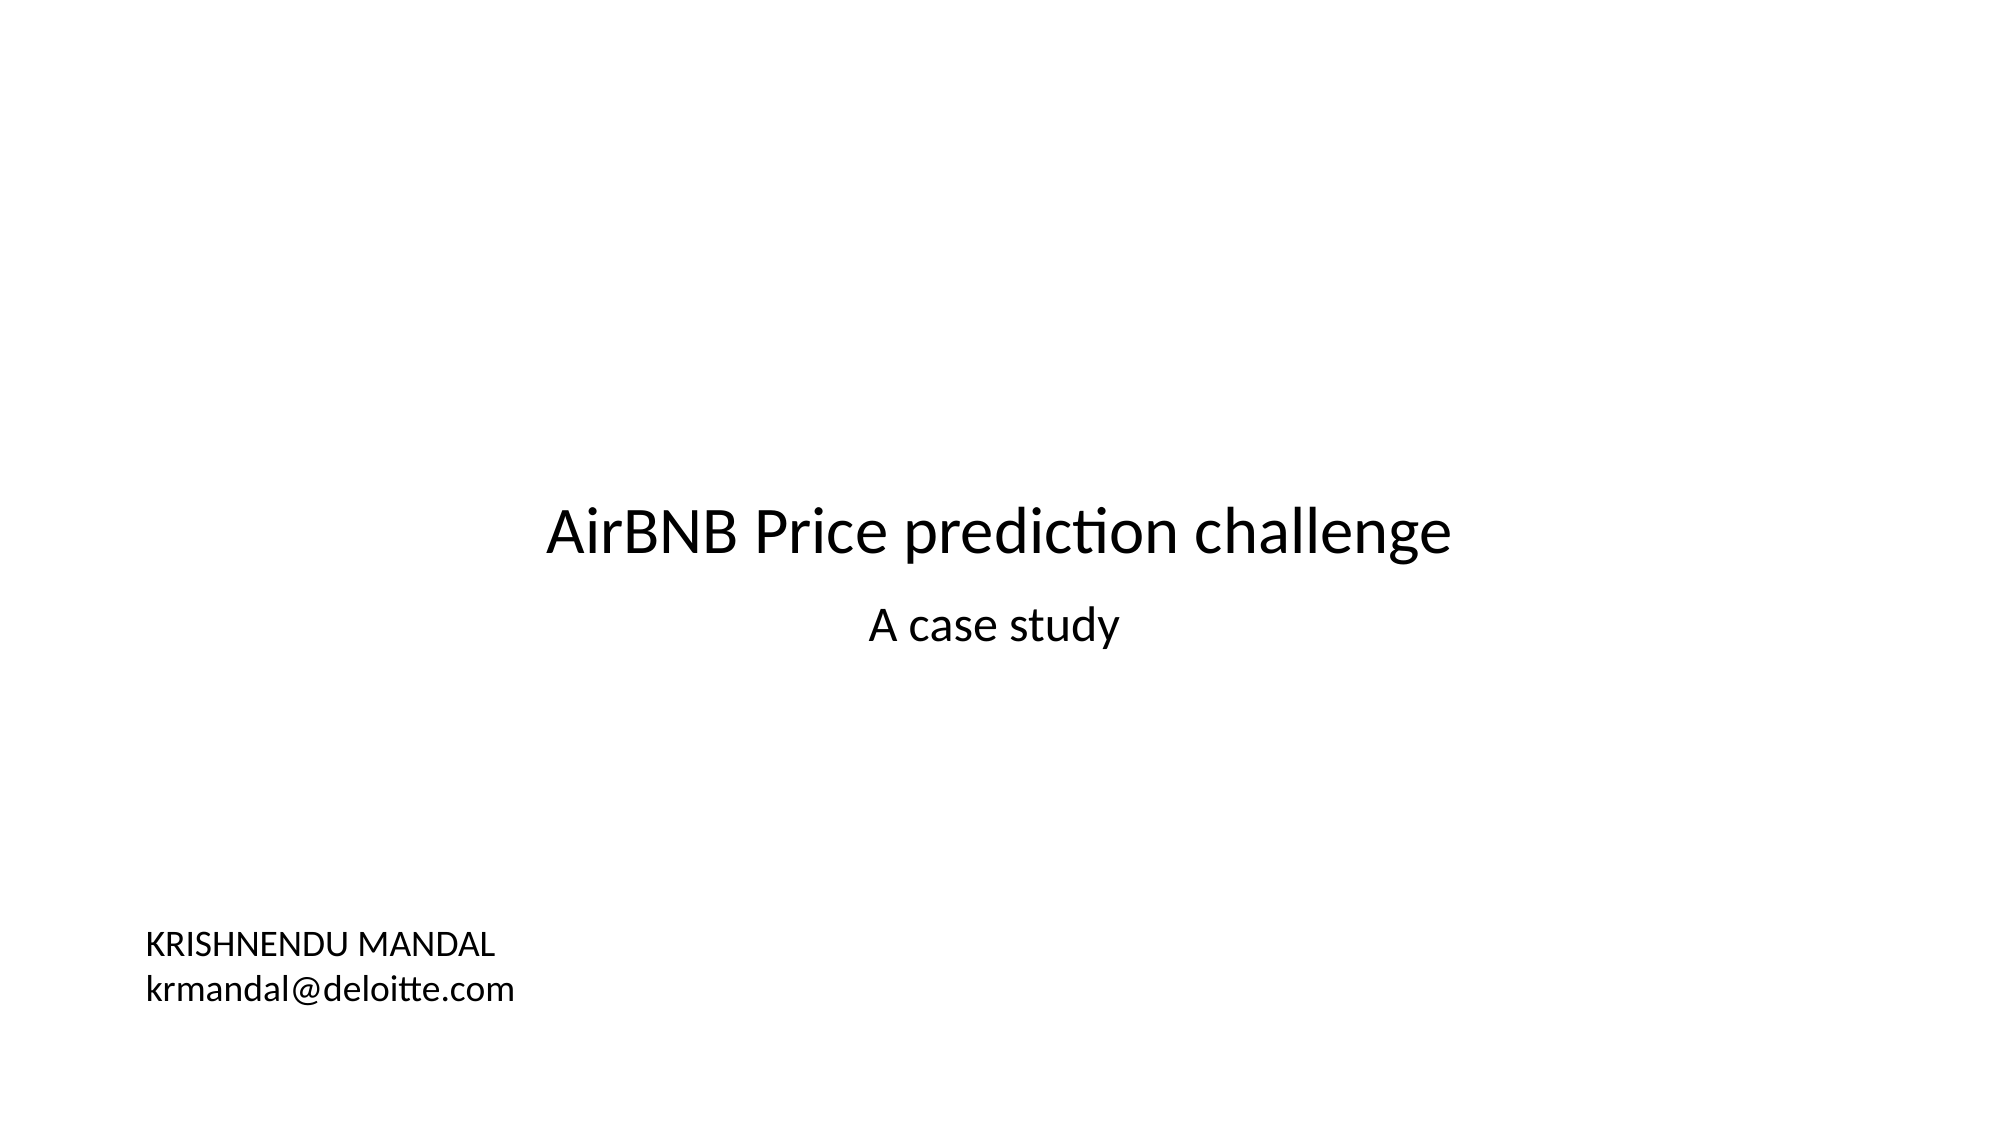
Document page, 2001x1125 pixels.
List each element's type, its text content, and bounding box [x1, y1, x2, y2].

text_box KRISHNENDU MANDAL krmandal@deloitte.com [130, 911, 816, 1017]
subtitle A case study [249, 590, 1750, 863]
title AirBNB Price prediction challenge [249, 184, 1750, 576]
